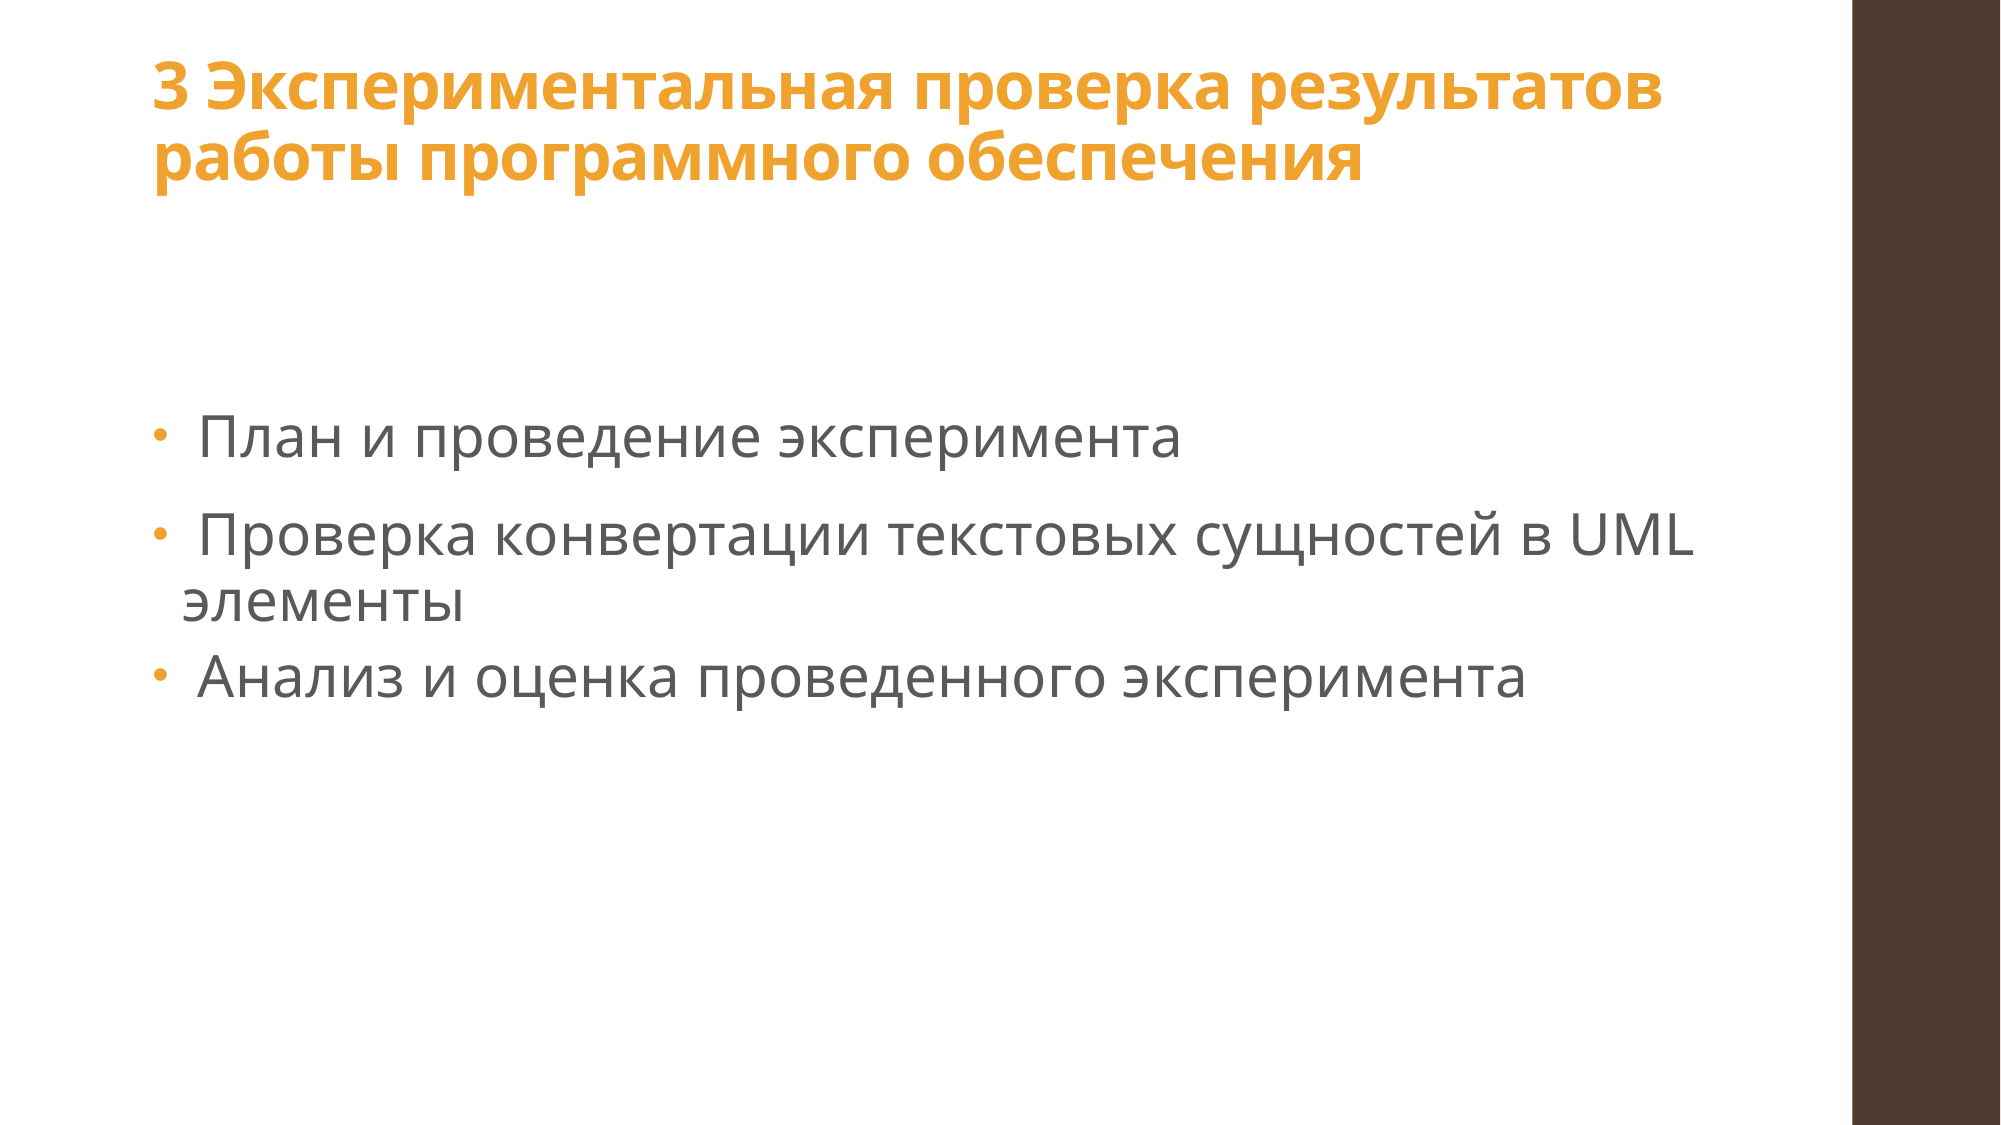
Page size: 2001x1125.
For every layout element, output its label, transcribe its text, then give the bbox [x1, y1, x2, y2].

title 3 Экспериментальная проверка результатов работы программного обеспечения [137, 48, 1797, 203]
list План и проведение эксперимента Проверка конвертации текстовых сущностей в UML элементы Анализ и оценка проведенного эксперимента [137, 391, 1821, 1037]
